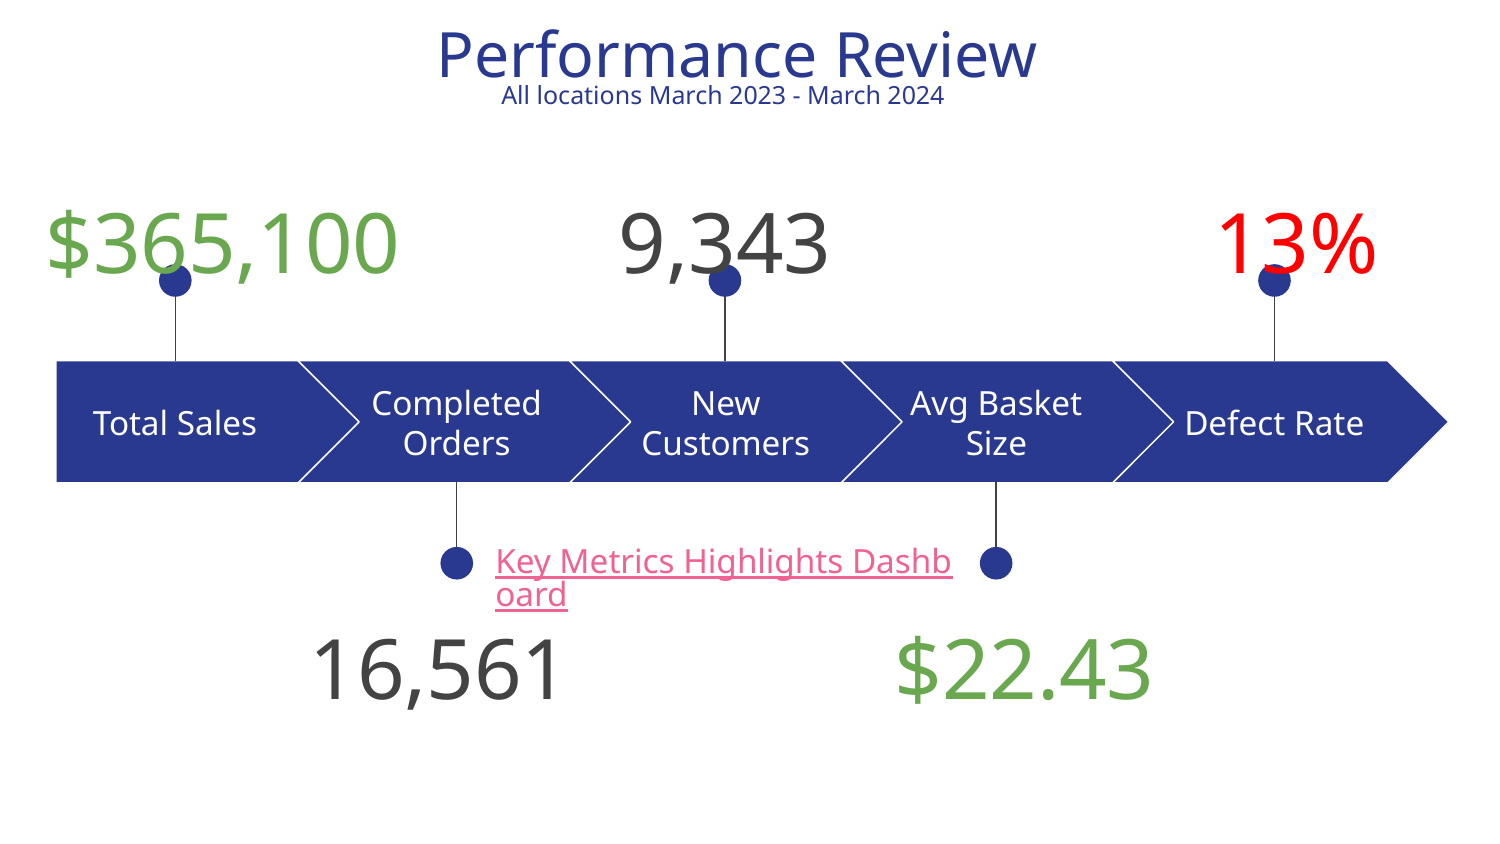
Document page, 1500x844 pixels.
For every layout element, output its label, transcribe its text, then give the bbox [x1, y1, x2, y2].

list $22.43 [841, 586, 1209, 736]
text_box [55, 360, 348, 484]
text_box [1257, 263, 1292, 362]
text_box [440, 481, 474, 580]
text_box [569, 360, 888, 484]
text_box [840, 360, 1166, 484]
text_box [979, 481, 1013, 580]
list 9,343 [540, 160, 909, 309]
text_box [1112, 360, 1449, 484]
text_box [297, 360, 618, 484]
list Avg Basket Size [888, 383, 1105, 461]
list New Customers [618, 383, 834, 461]
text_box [708, 263, 742, 362]
text_box Key Metrics Highlights Dashboard [480, 525, 973, 641]
list 16,561 [255, 586, 624, 736]
text_box All locations March 2023 - March 2024 [440, 64, 1013, 125]
text_box Performance Review [241, 0, 1234, 105]
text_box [158, 263, 192, 362]
list Total Sales [55, 383, 295, 461]
list Defect Rate [1166, 383, 1383, 461]
list 13% [1112, 160, 1481, 309]
list Completed Orders [348, 383, 565, 461]
list $365,100 [30, 160, 425, 309]
